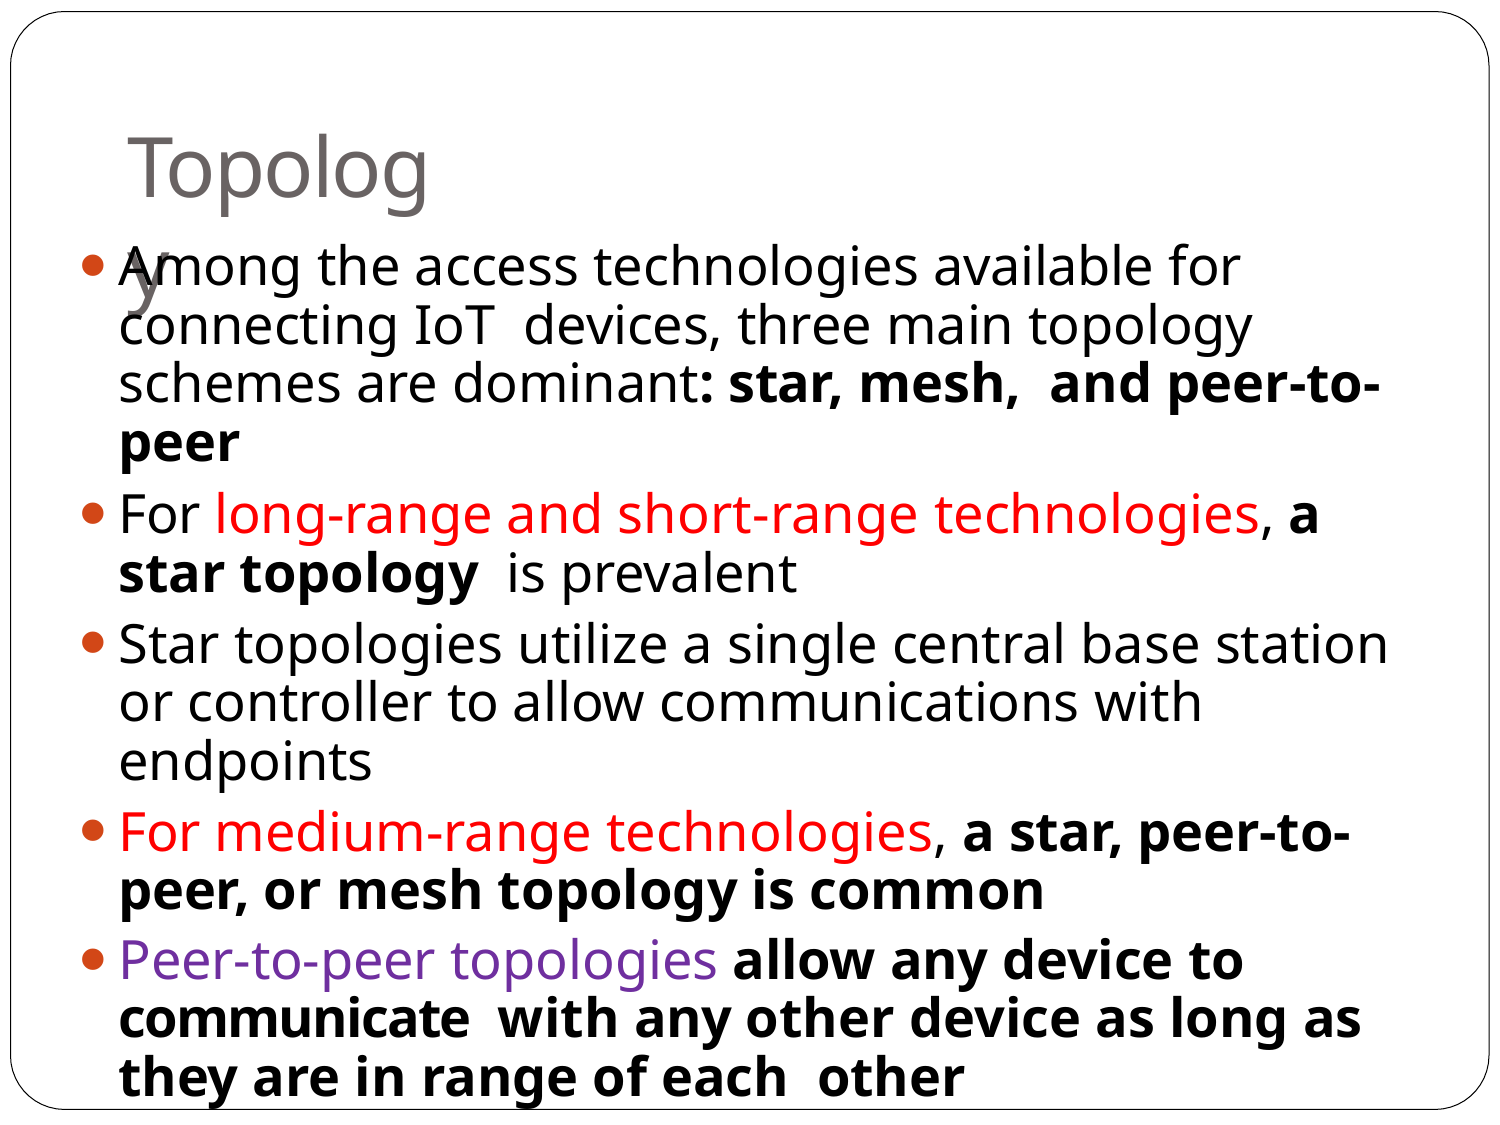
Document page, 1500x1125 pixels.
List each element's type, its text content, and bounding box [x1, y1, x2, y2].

title Topology [125, 112, 434, 230]
text_box Among the access technologies available for connecting IoT devices, three main topology schemes are dominant: star, mesh, and peer-to-peer For long-range and short-range technologies, a star topology is prevalent Star topologies utilize a single central base station or controller to allow communications with endpoints For medium-range technologies, a star, peer-to-peer, or mesh topology is common Peer-to-peer topologies allow any device to communicate with any other device as long as they are in range of each other [71, 230, 1425, 1108]
